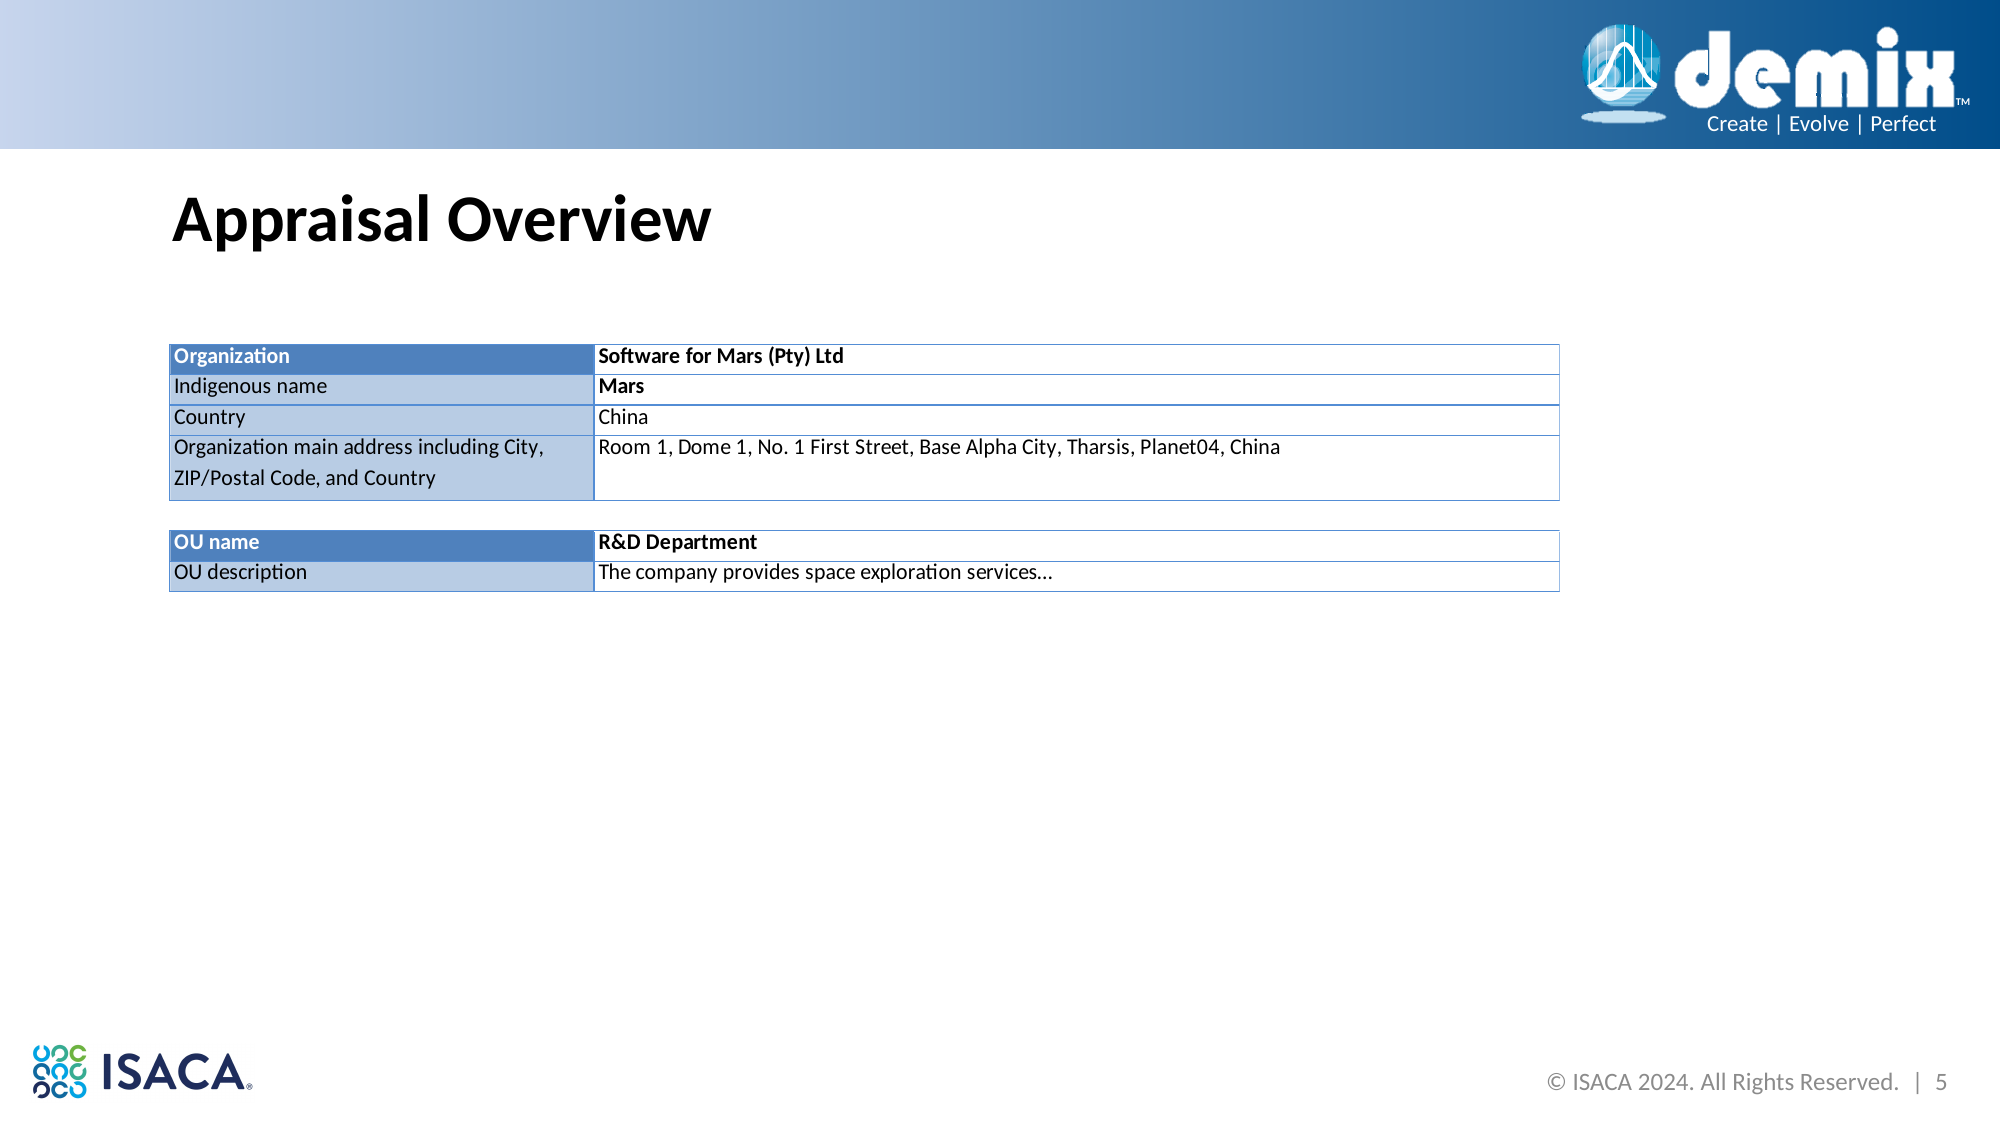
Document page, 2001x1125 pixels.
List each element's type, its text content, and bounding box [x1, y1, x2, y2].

picture [29, 1043, 255, 1103]
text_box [168, 343, 1561, 593]
picture [1549, 3, 2000, 153]
title Appraisal Overview [157, 170, 1883, 270]
